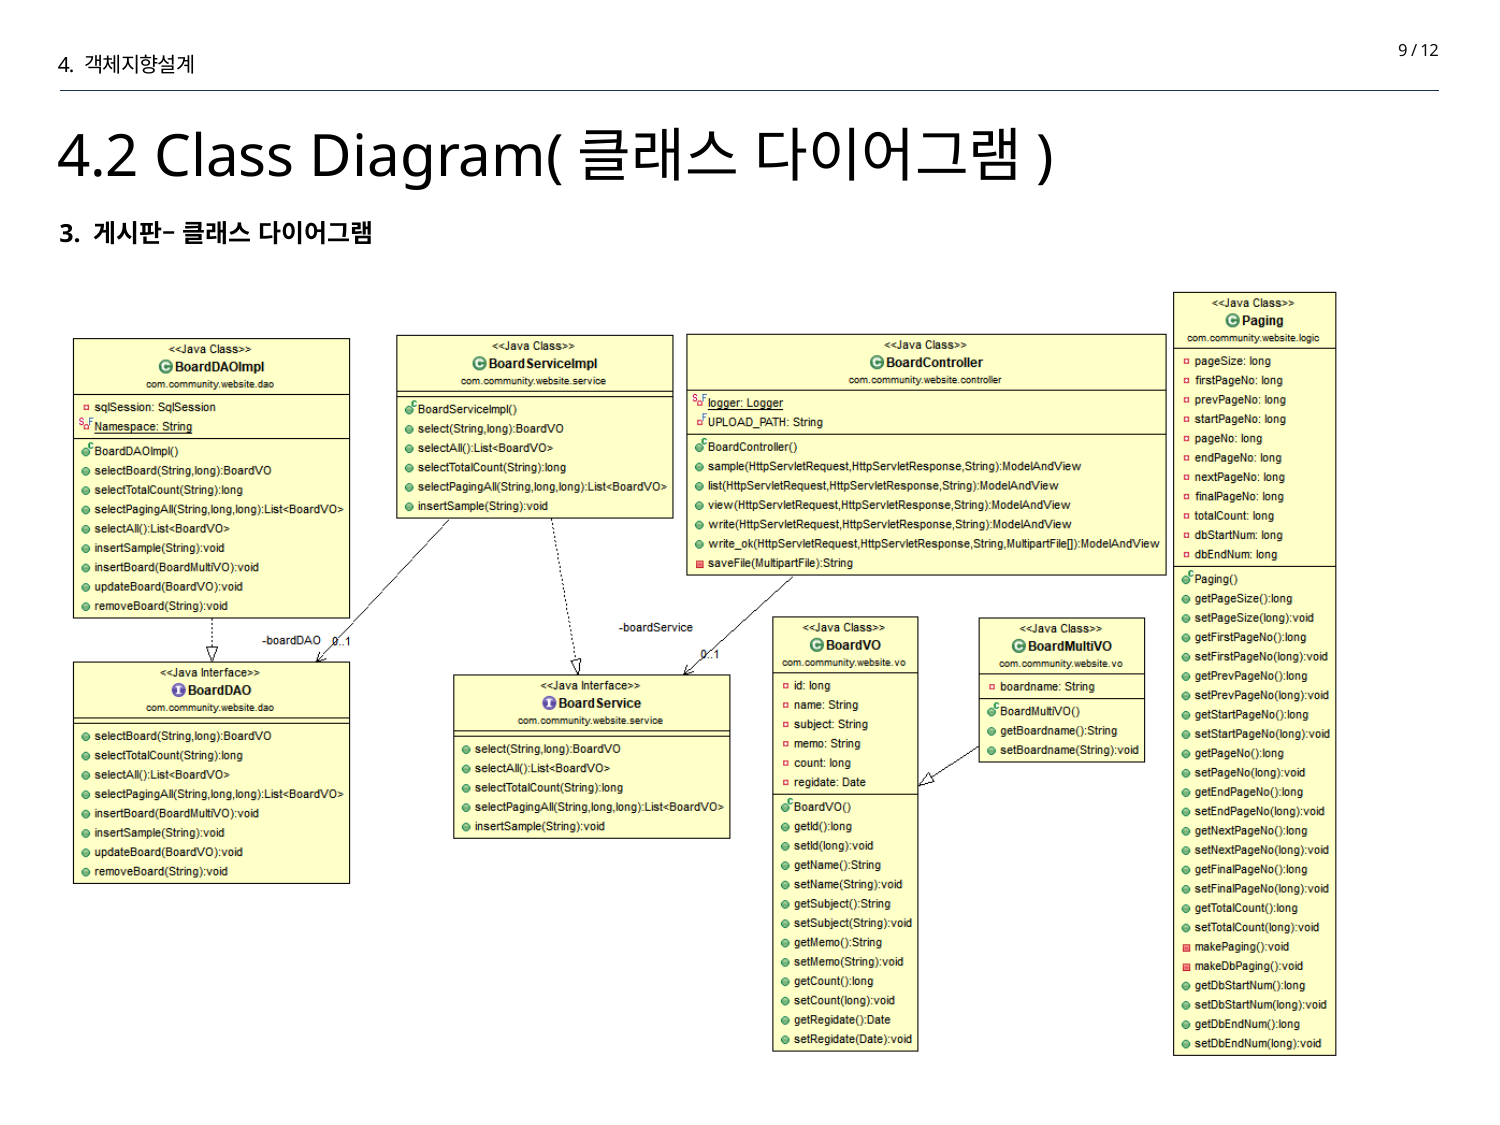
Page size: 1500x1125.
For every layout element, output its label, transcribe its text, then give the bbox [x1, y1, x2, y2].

text_box 9 / 12 [1193, 32, 1454, 70]
text_box 4. 객체지향설계 [43, 44, 449, 85]
text_box 3. 게시판– 클래스 다이어그램 [44, 210, 389, 255]
picture [59, 279, 1345, 1071]
title 4.2 Class Diagram(클래스 다이어그램) [42, 114, 1369, 211]
